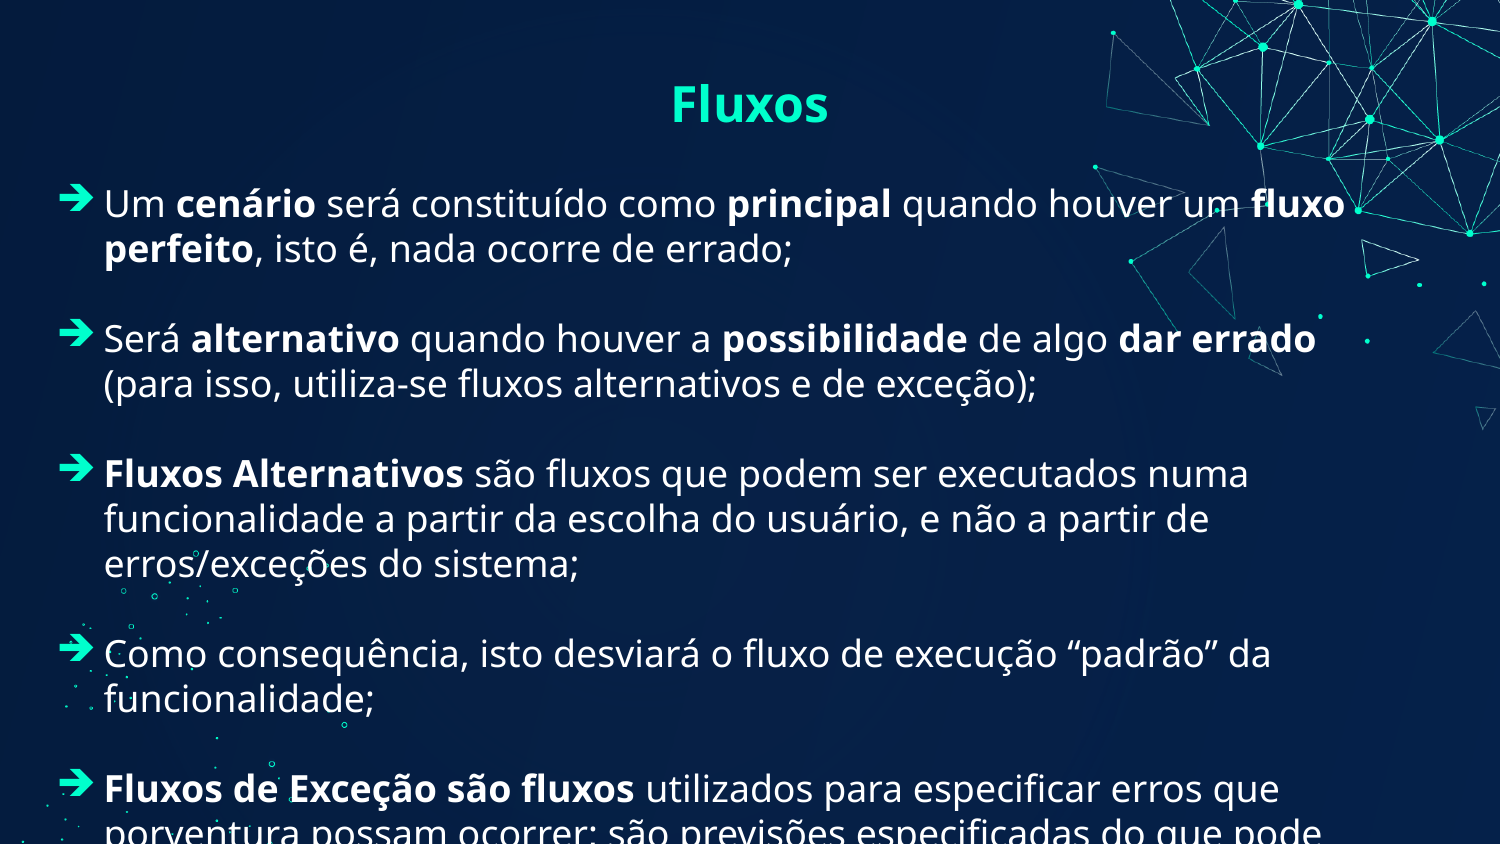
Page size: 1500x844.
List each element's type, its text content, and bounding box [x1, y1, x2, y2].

title Fluxos [322, 57, 1178, 172]
text_box Um cenário será constituído como principal quando houver um fluxo perfeito, isto é, nada ocorre de errado; Será alternativo quando houver a possibilidade de algo dar errado (para isso, utiliza-se fluxos alternativos e de exceção); Fluxos Alternativos são fluxos que podem ser executados numa funcionalidade a partir da escolha do usuário, e não a partir de erros/exceções do sistema; Como consequência, isto desviará o fluxo de execução “padrão” da funcionalidade; Fluxos de Exceção são fluxos utilizados para especificar erros que porventura possam ocorrer; são previsões especificadas do que pode dar errado num sistema/aplicação. [41, 172, 1402, 844]
picture [0, 0, 1500, 844]
